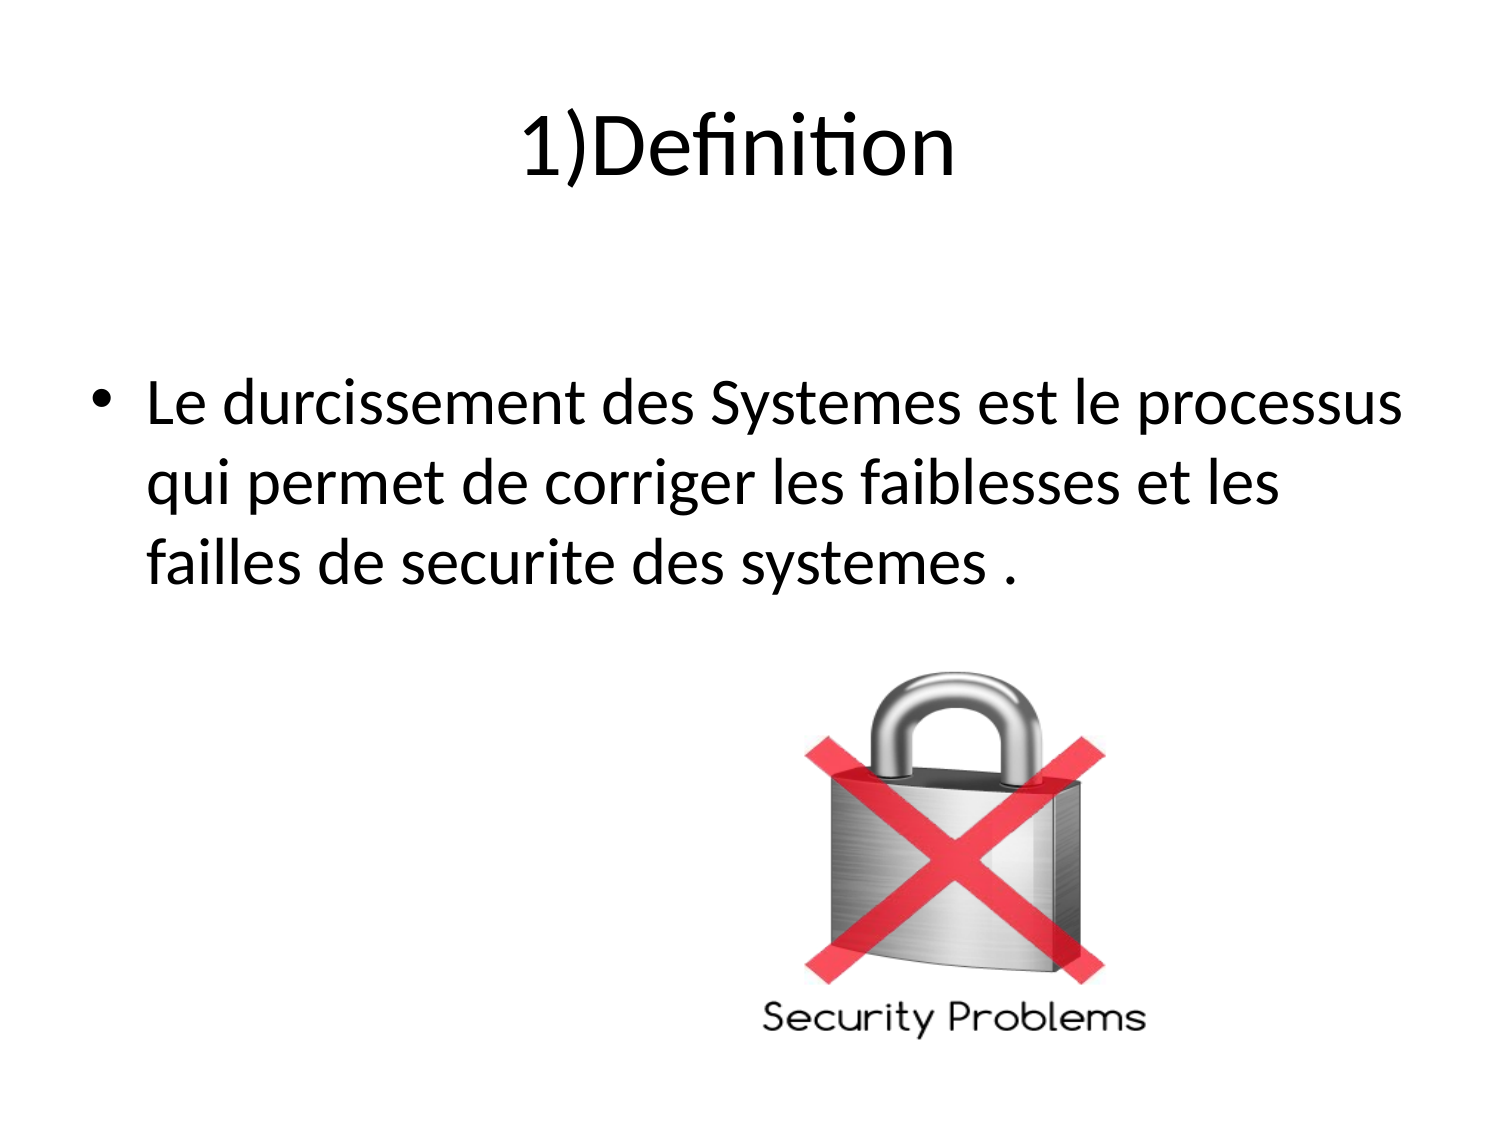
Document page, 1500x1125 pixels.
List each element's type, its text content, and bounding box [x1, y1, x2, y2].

list Le durcissement des Systemes est le processus qui permet de corriger les faiblesses et les failles de securite des systemes . [75, 350, 1450, 1063]
picture [749, 662, 1171, 1052]
title 1)Definition [75, 45, 1400, 233]
